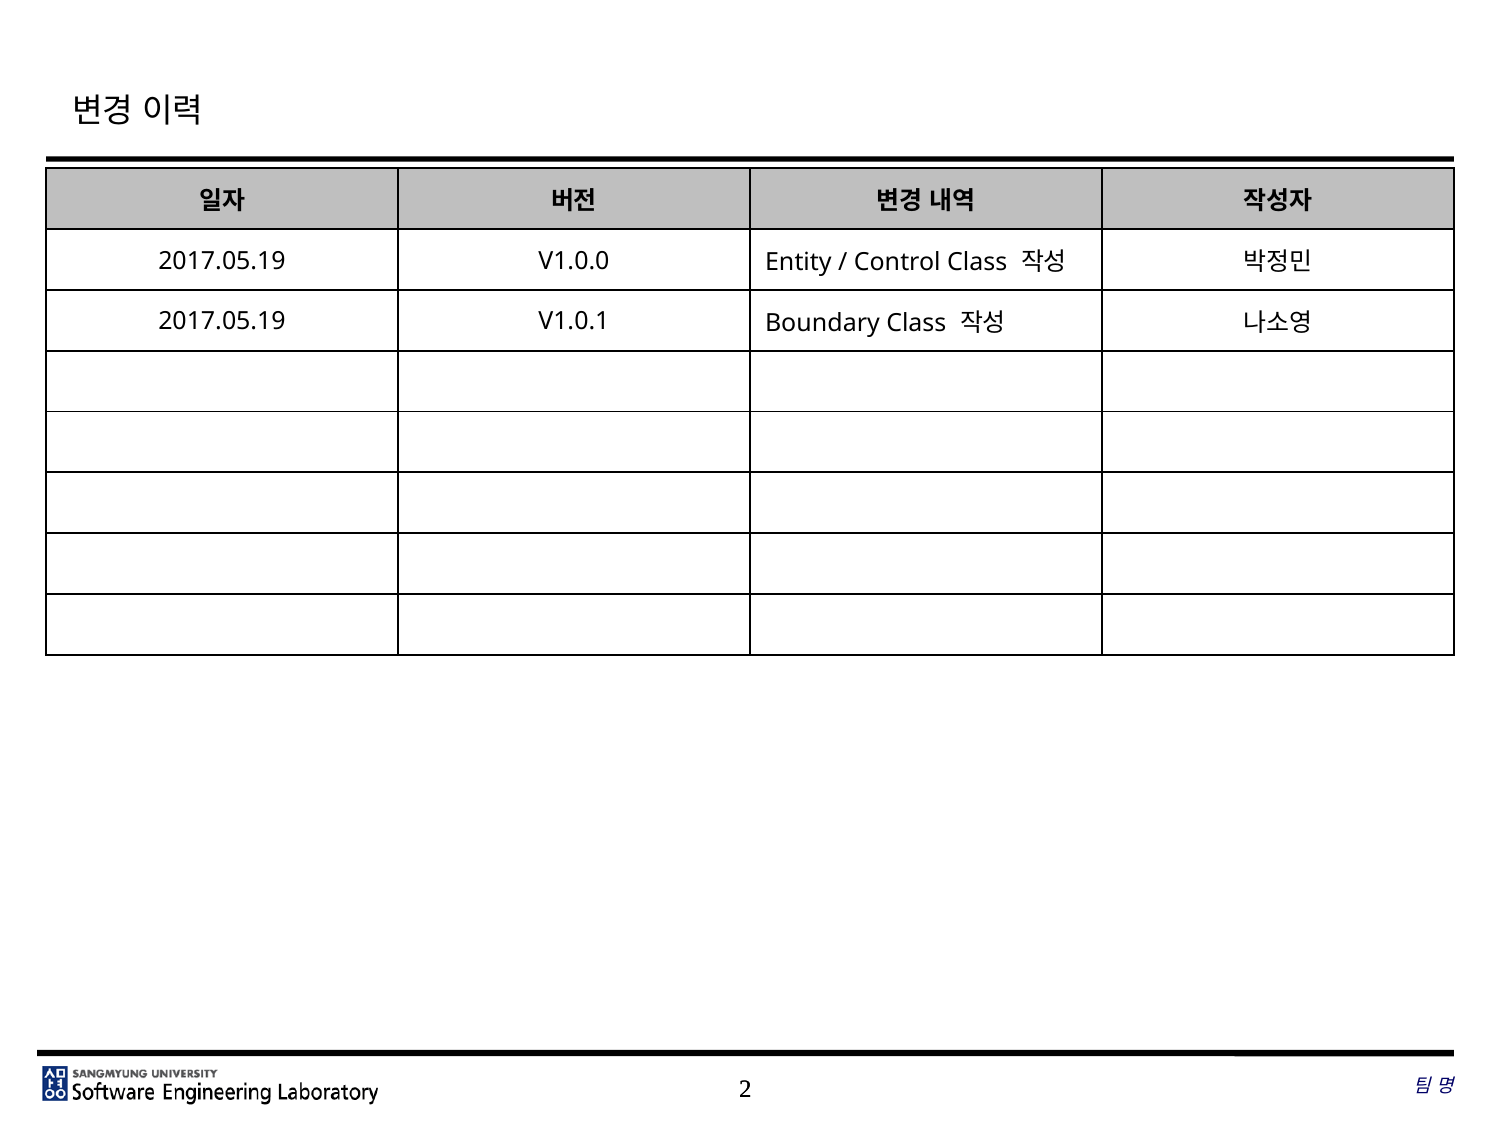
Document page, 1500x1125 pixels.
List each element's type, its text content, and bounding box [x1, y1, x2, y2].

table_cell Boundary Class 작성 [751, 291, 1101, 350]
table_cell Entity / Control Class 작성 [751, 230, 1101, 289]
table_cell V1.0.1 [399, 291, 749, 350]
table_header 작성자 [1103, 169, 1453, 228]
title 변경 이력 [57, 73, 1190, 149]
table_header 버전 [399, 169, 749, 228]
table_cell [1103, 352, 1453, 411]
table_cell [751, 534, 1101, 593]
table_cell 2017.05.19 [47, 230, 397, 289]
footer 팀 명 [994, 1060, 1454, 1110]
table_cell [1103, 595, 1453, 654]
table_cell 박정민 [1103, 230, 1453, 289]
table_cell [399, 473, 749, 532]
table_cell V1.0.0 [399, 230, 749, 289]
table_cell [1103, 473, 1453, 532]
table_cell [751, 595, 1101, 654]
table_cell [47, 352, 397, 411]
table_header 변경 내역 [751, 169, 1101, 228]
table_cell [399, 412, 749, 471]
table_cell [751, 473, 1101, 532]
table_cell [399, 595, 749, 654]
table_cell [47, 595, 397, 654]
table_header 일자 [47, 169, 397, 228]
table_cell 2017.05.19 [47, 291, 397, 350]
table_cell [751, 352, 1101, 411]
table_cell [1103, 534, 1453, 593]
table_cell [751, 412, 1101, 471]
table_cell [47, 412, 397, 471]
table_cell [399, 352, 749, 411]
table_cell 나소영 [1103, 291, 1453, 350]
table_cell [399, 534, 749, 593]
picture [42, 1066, 382, 1106]
table_cell [1103, 412, 1453, 471]
table_cell [47, 473, 397, 532]
table_cell [47, 534, 397, 593]
